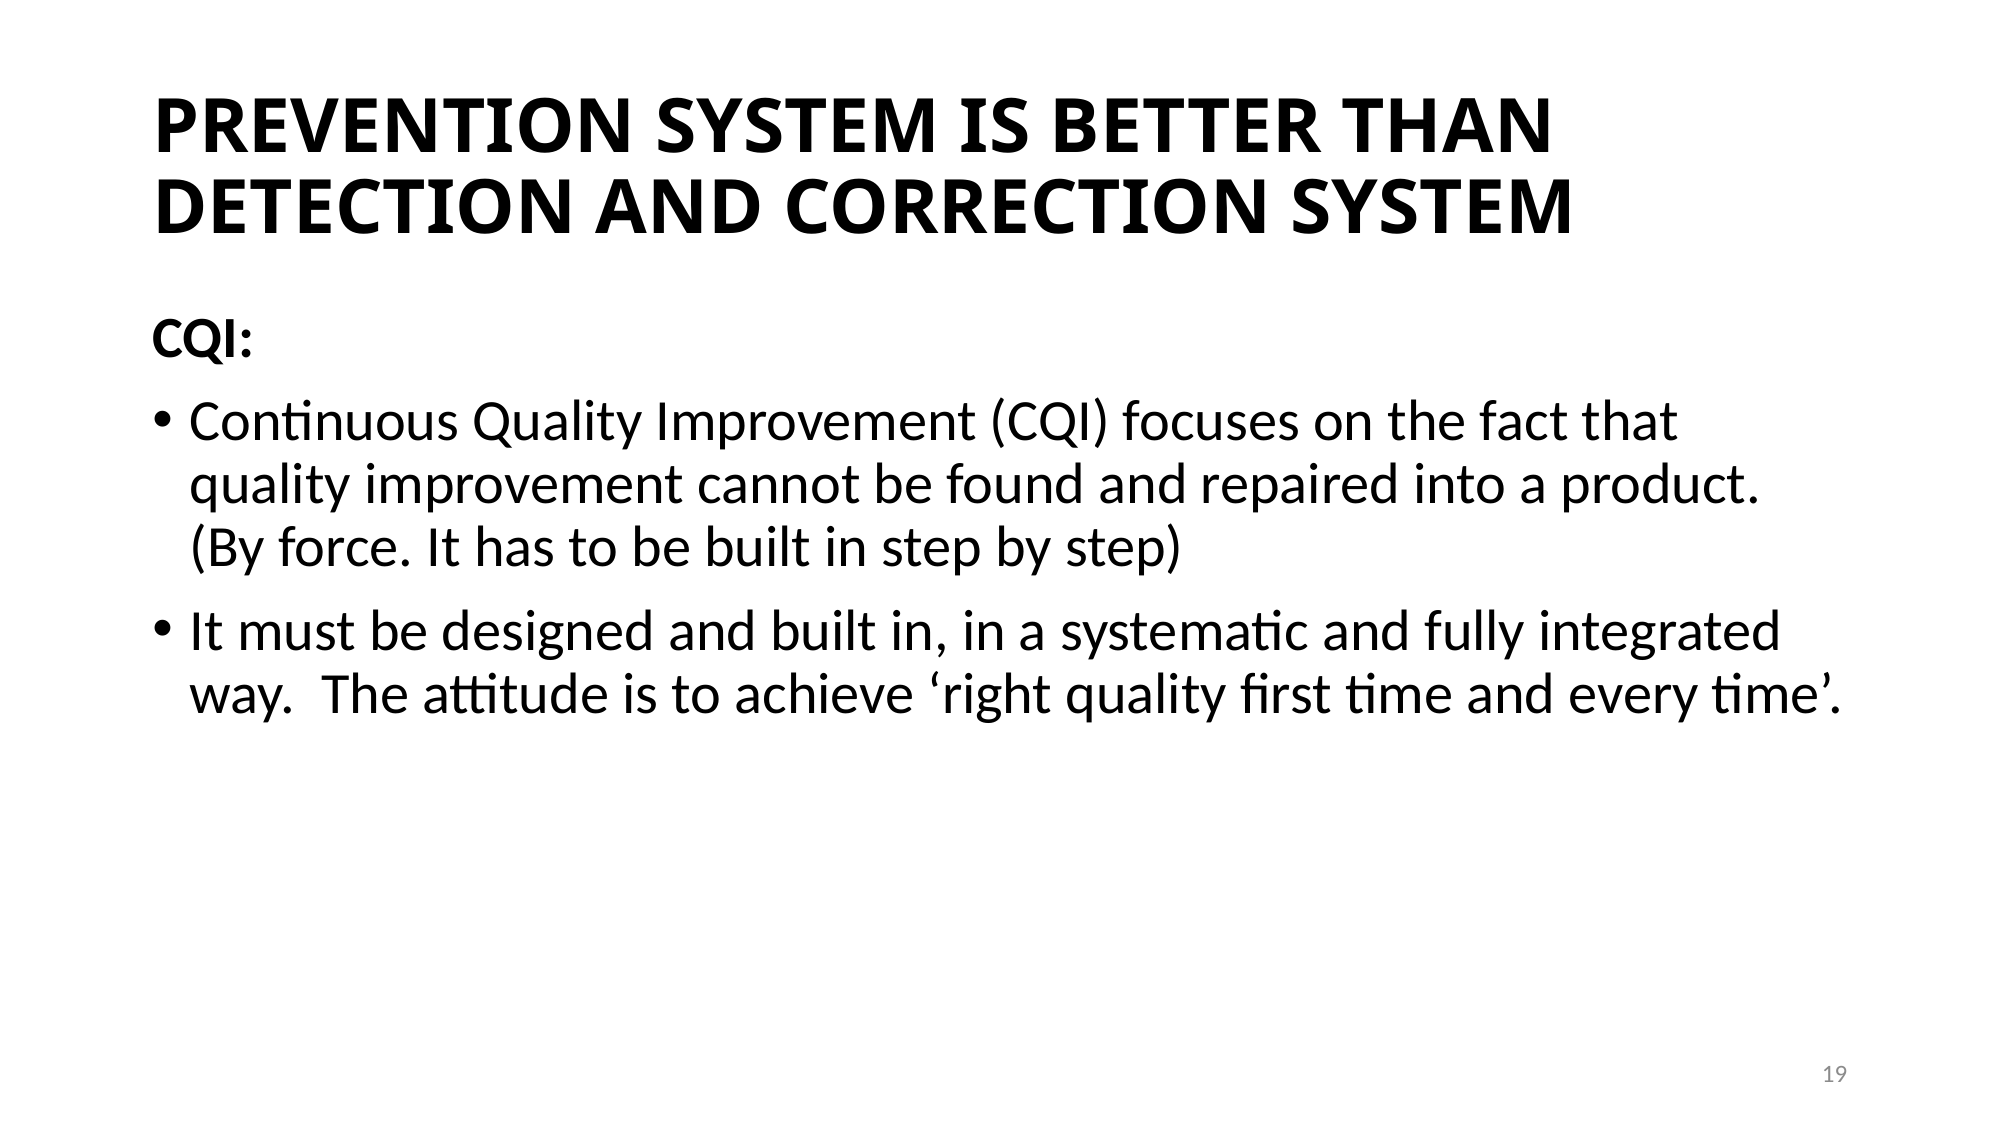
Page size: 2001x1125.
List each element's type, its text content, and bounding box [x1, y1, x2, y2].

list CQI: Continuous Quality Improvement (CQI) focuses on the fact that quality improvement cannot be found and repaired into a product. (By force. It has to be built in step by step) It must be designed and built in, in a systematic and fully integrated way. The attitude is to achieve ‘right quality first time and every time’. [137, 299, 1863, 1014]
slide_number 19 [1412, 1042, 1863, 1103]
title PREVENTION SYSTEM IS BETTER THAN DETECTION AND CORRECTION SYSTEM [137, 59, 1863, 278]
